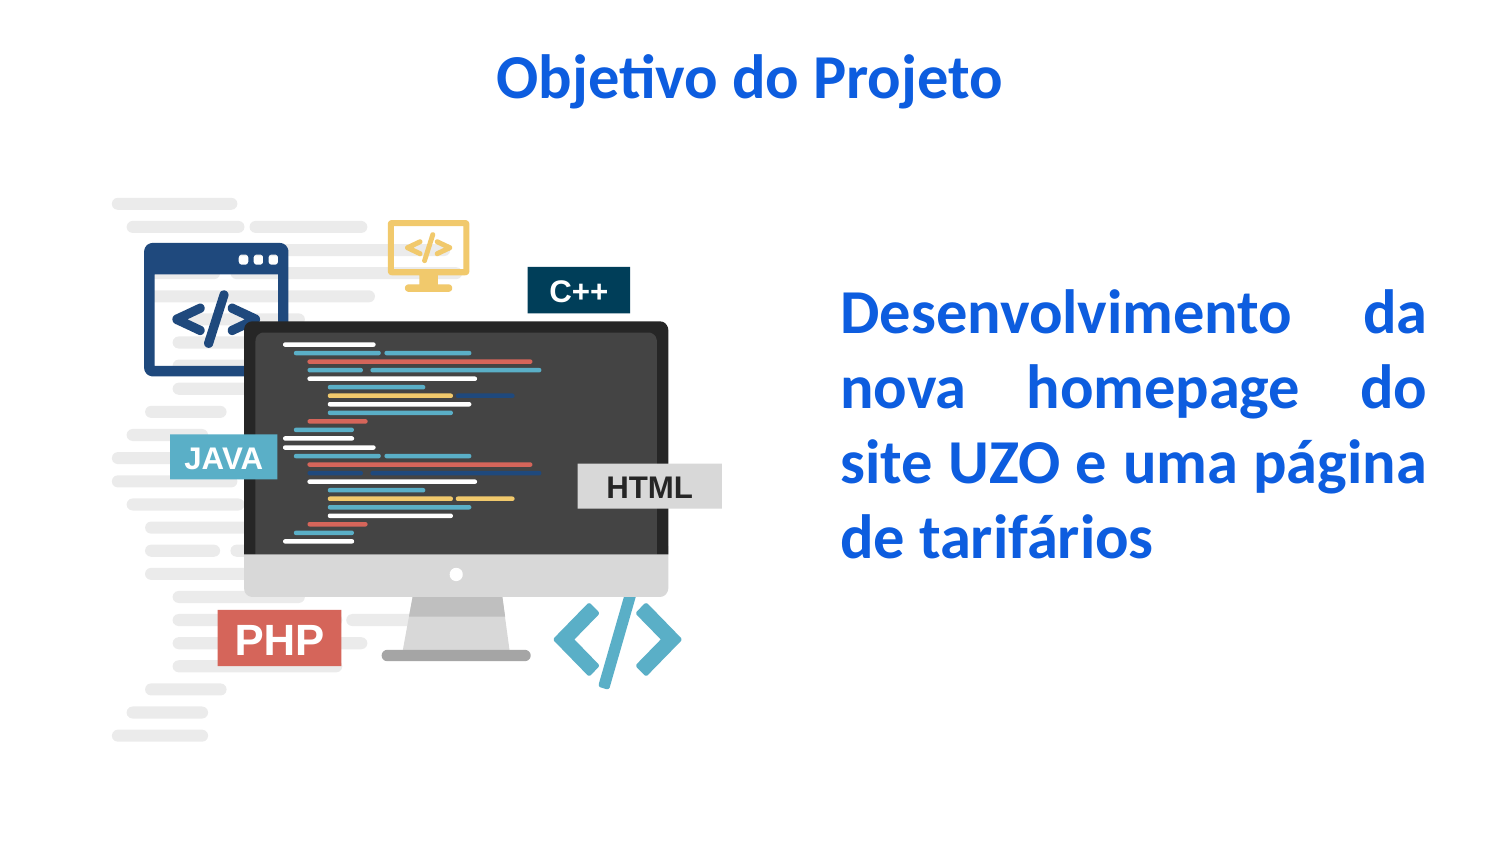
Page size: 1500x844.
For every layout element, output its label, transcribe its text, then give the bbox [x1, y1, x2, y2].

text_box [553, 589, 682, 690]
text_box [871, 303, 1379, 399]
title Objetivo do Projeto [75, 29, 1425, 117]
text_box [111, 197, 463, 742]
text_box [143, 242, 289, 377]
text_box HTML [674, 463, 722, 509]
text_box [243, 321, 669, 662]
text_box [387, 219, 470, 293]
text_box C++ [527, 266, 631, 314]
text_box Desenvolvimento da nova homepage do site UZO e uma página de tarifários [829, 265, 1440, 674]
